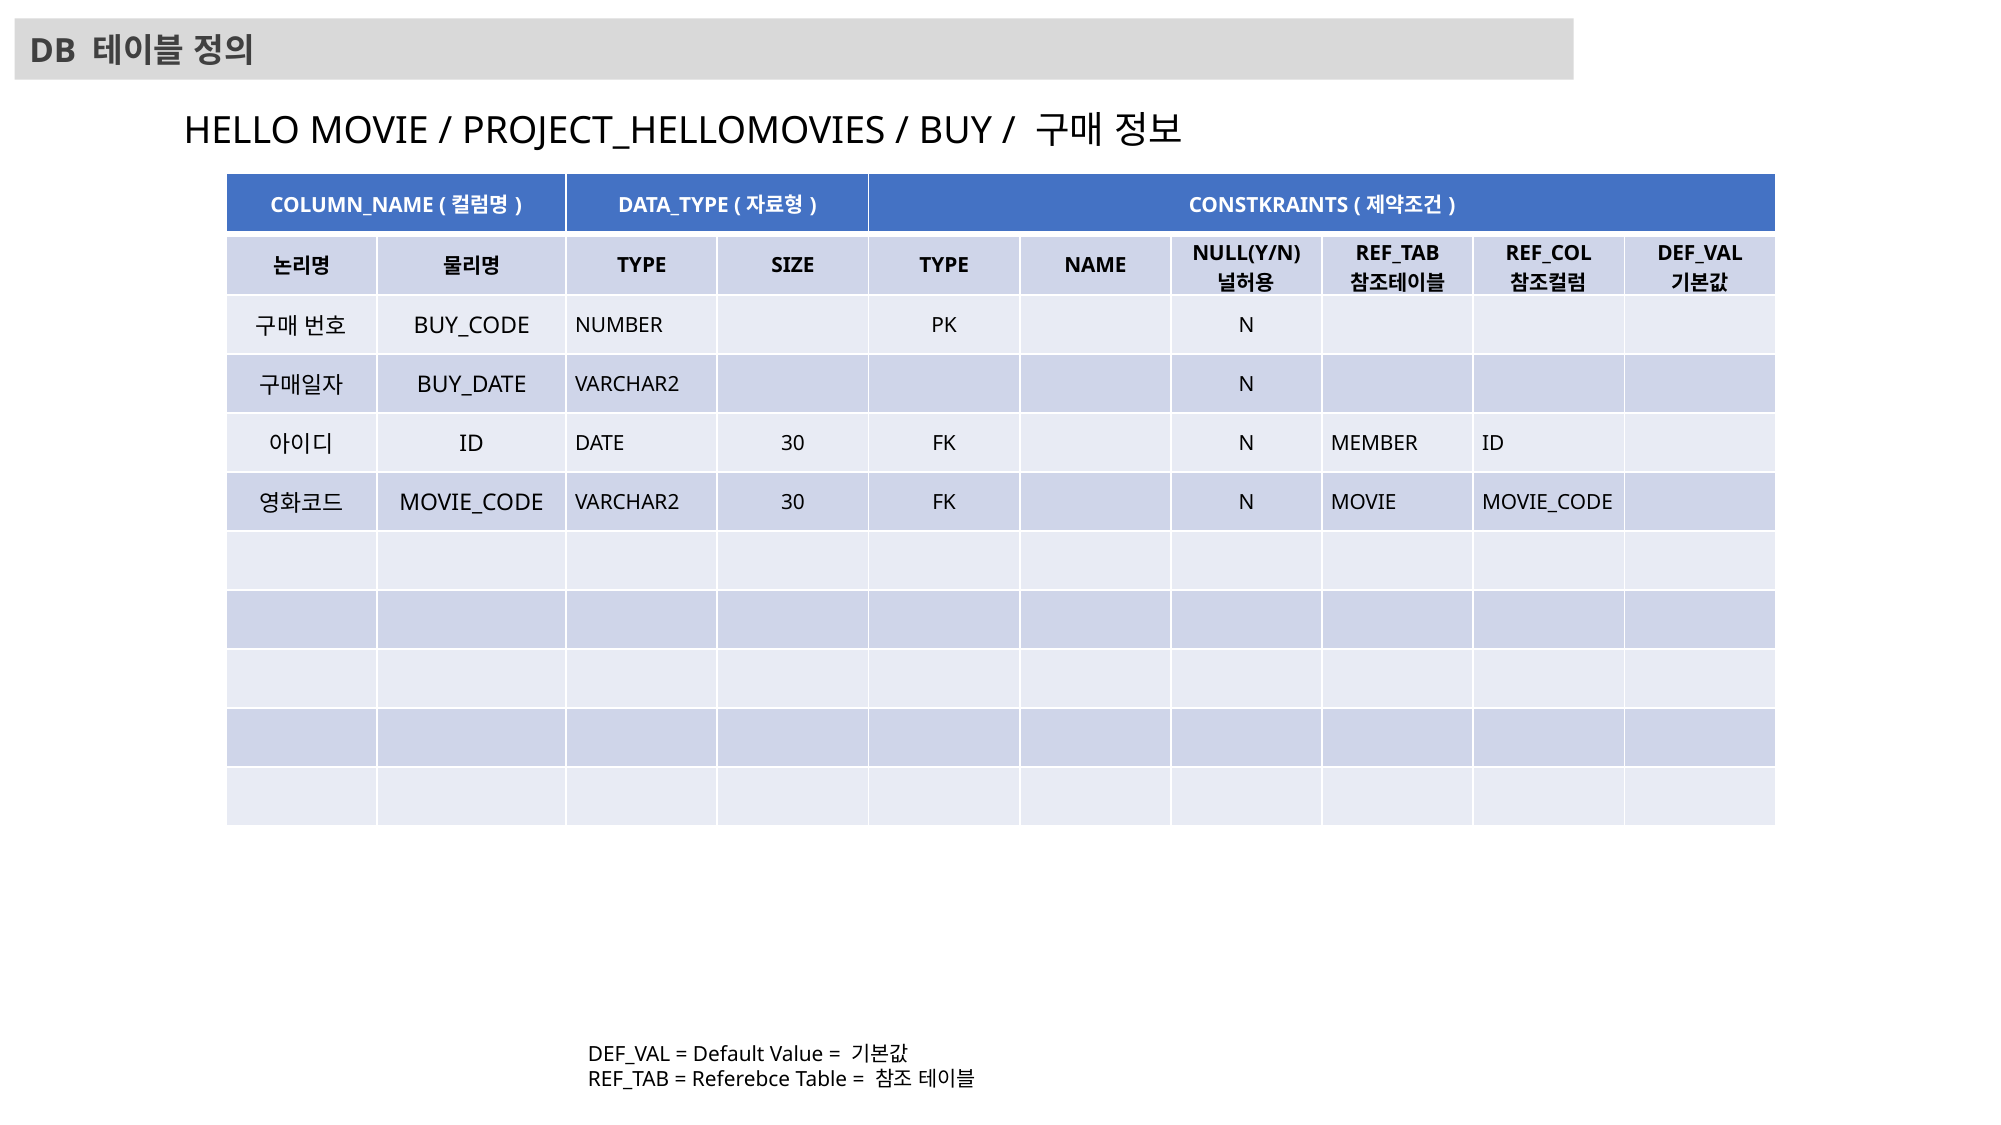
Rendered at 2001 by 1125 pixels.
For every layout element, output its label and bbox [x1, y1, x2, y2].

table_cell [1323, 709, 1472, 766]
table_cell [1172, 296, 1321, 353]
table_cell [1323, 355, 1472, 412]
table_cell [1021, 709, 1170, 766]
table_cell [869, 414, 1019, 471]
table_cell [378, 591, 565, 648]
table_cell [718, 473, 868, 530]
table_header [227, 174, 565, 231]
table_cell [227, 414, 376, 471]
table_cell [1625, 237, 1775, 294]
table_cell [1021, 650, 1170, 707]
table_cell [227, 709, 376, 766]
table_cell [1172, 355, 1321, 412]
table_cell [1474, 473, 1624, 530]
table_cell [1474, 532, 1624, 589]
table_cell [227, 532, 376, 589]
table_cell [567, 532, 716, 589]
table_cell [227, 355, 376, 412]
table_cell [718, 709, 868, 766]
table_cell [227, 473, 376, 530]
table_cell [1474, 768, 1624, 825]
table_cell [567, 473, 716, 530]
table_cell [869, 296, 1019, 353]
text_box [14, 17, 1575, 81]
table_cell [1323, 237, 1472, 294]
table_cell [378, 768, 565, 825]
table_cell [567, 591, 716, 648]
table_cell [567, 355, 716, 412]
table_cell [1474, 591, 1624, 648]
table_cell [869, 237, 1019, 294]
table_cell [378, 296, 565, 353]
table_cell [378, 473, 565, 530]
table_cell [1323, 532, 1472, 589]
table_cell [567, 768, 716, 825]
table_cell [1172, 768, 1321, 825]
table_cell [1172, 650, 1321, 707]
table_cell [718, 237, 868, 294]
table_cell [869, 768, 1019, 825]
table_cell [227, 768, 376, 825]
table_cell [1172, 591, 1321, 648]
table_cell [718, 650, 868, 707]
table_cell [869, 709, 1019, 766]
table_cell [1625, 296, 1775, 353]
table_cell [1172, 532, 1321, 589]
table_cell [869, 591, 1019, 648]
table_cell [1625, 650, 1775, 707]
table_cell [378, 237, 565, 294]
table_cell [718, 296, 868, 353]
table_cell [718, 532, 868, 589]
table_cell [227, 296, 376, 353]
table_cell [378, 355, 565, 412]
table_cell [227, 591, 376, 648]
table_cell [1625, 355, 1775, 412]
table_cell [869, 473, 1019, 530]
table_cell [1323, 768, 1472, 825]
table_cell [1323, 296, 1472, 353]
table_cell [1625, 768, 1775, 825]
table_cell [1625, 414, 1775, 471]
table_cell [1172, 414, 1321, 471]
table_cell [1323, 414, 1472, 471]
table_cell [869, 355, 1019, 412]
text_box [168, 98, 1209, 159]
table_cell [718, 768, 868, 825]
table_cell [378, 532, 565, 589]
table_cell [718, 355, 868, 412]
table_cell [378, 650, 565, 707]
table_cell [1323, 650, 1472, 707]
table_cell [869, 532, 1019, 589]
table_cell [1625, 591, 1775, 648]
table_header [567, 174, 868, 231]
table_cell [1172, 237, 1321, 294]
table_cell [1021, 532, 1170, 589]
table_cell [1021, 414, 1170, 471]
table_cell [227, 650, 376, 707]
table_cell [1172, 709, 1321, 766]
table_cell [1625, 532, 1775, 589]
table_cell [567, 296, 716, 353]
table_cell [1323, 591, 1472, 648]
table_cell [227, 237, 376, 294]
table_cell [1625, 473, 1775, 530]
table_cell [869, 650, 1019, 707]
table_cell [567, 709, 716, 766]
table_cell [1021, 768, 1170, 825]
table_cell [378, 414, 565, 471]
table_cell [1172, 473, 1321, 530]
table_cell [718, 591, 868, 648]
table_cell [1474, 709, 1624, 766]
table_cell [378, 709, 565, 766]
table_cell [1323, 473, 1472, 530]
table_cell [1474, 414, 1624, 471]
table_cell [1021, 237, 1170, 294]
table_cell [1474, 355, 1624, 412]
table_cell [1625, 709, 1775, 766]
table_cell [1474, 296, 1624, 353]
table_cell [567, 414, 716, 471]
table_cell [567, 650, 716, 707]
table_header [869, 174, 1775, 231]
table_cell [567, 237, 716, 294]
table_cell [1021, 591, 1170, 648]
table_cell [1021, 355, 1170, 412]
text_box [573, 1033, 991, 1099]
table_cell [718, 414, 868, 471]
table_cell [1474, 237, 1624, 294]
table_cell [1021, 473, 1170, 530]
table_cell [1021, 296, 1170, 353]
table_cell [1474, 650, 1624, 707]
